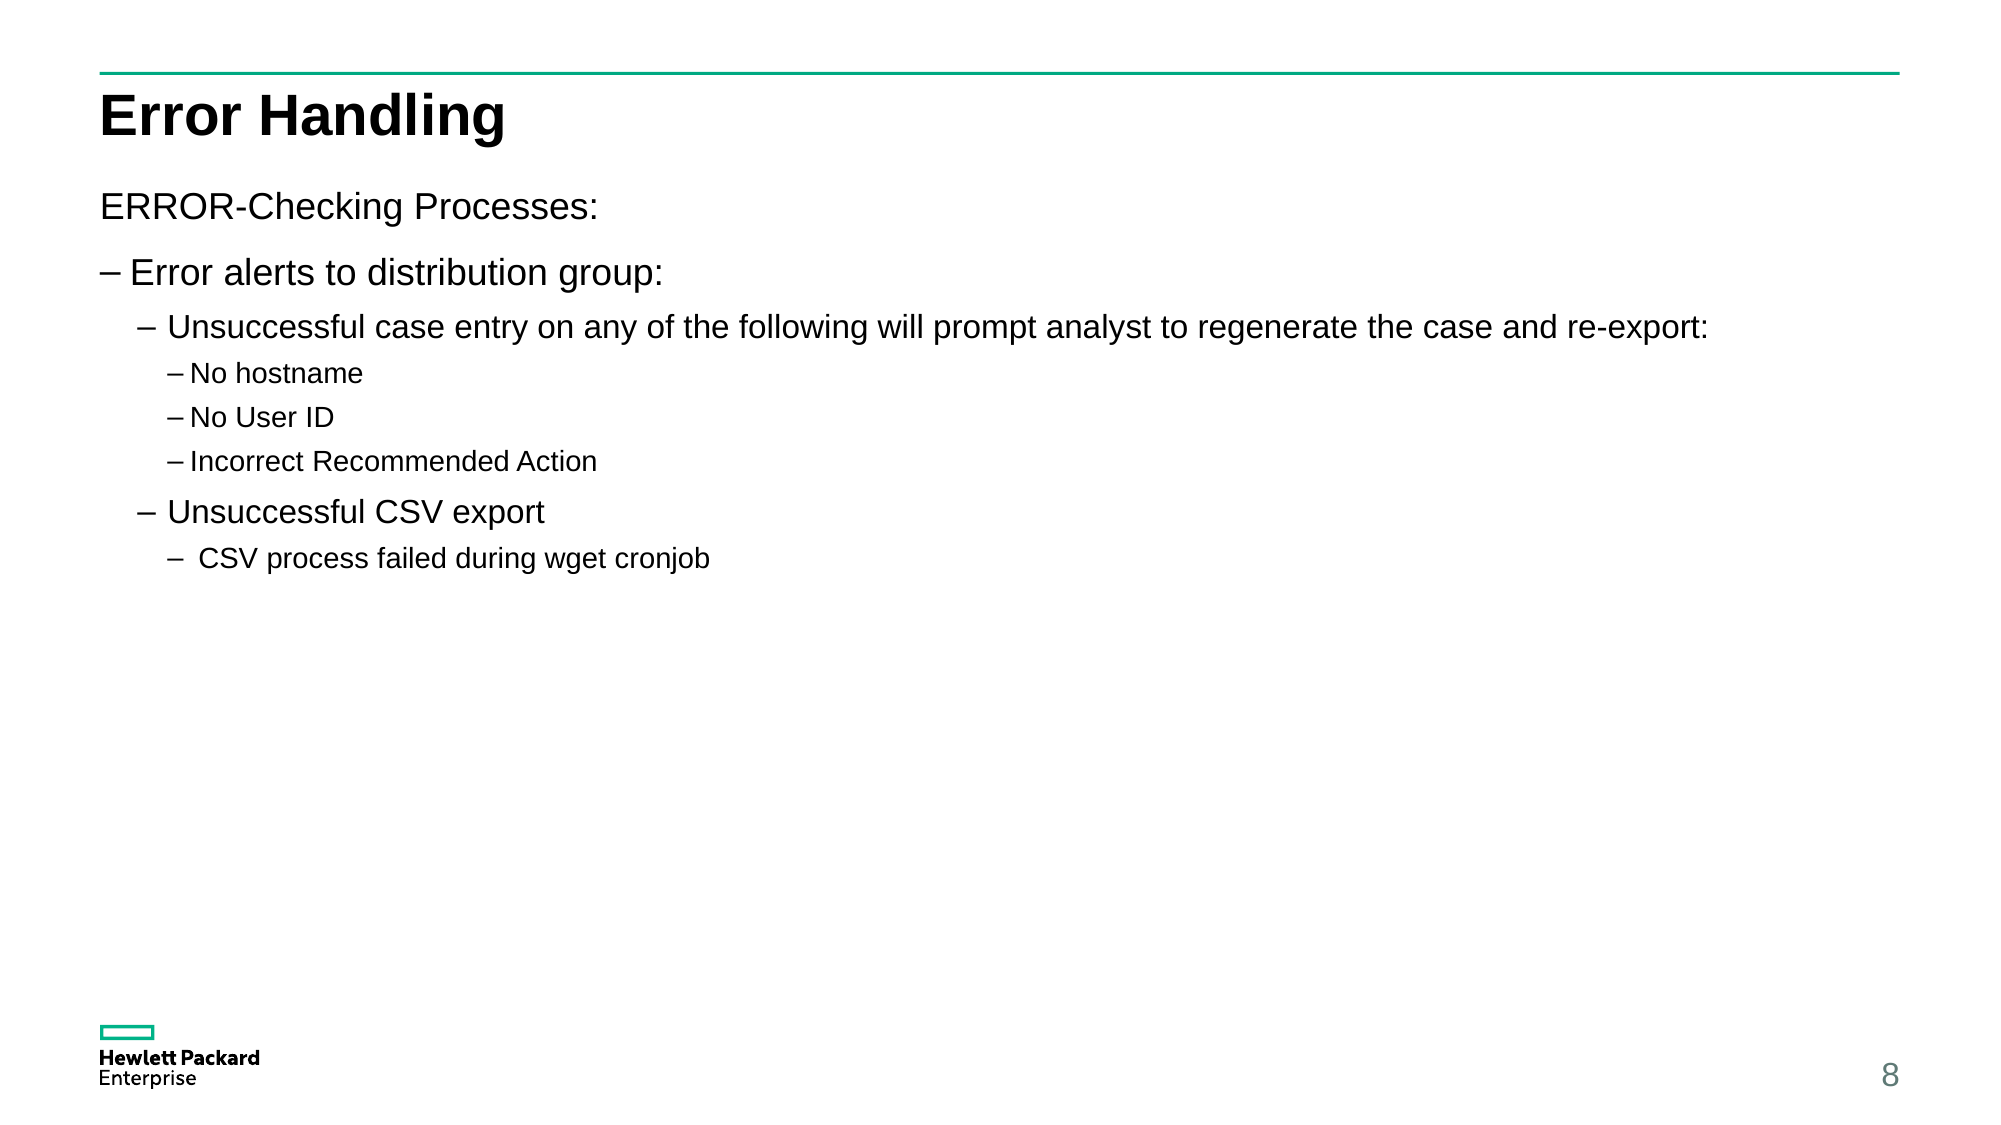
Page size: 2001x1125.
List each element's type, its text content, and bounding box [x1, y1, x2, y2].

title Error Handling [99, 85, 1900, 153]
slide_number 8 [1812, 1054, 1900, 1093]
list ERROR-Checking Processes: Error alerts to distribution group: Unsuccessful case entry on any of the following will prompt analyst to regenerate the case and re-export: No hostname No User ID Incorrect Recommended Action Unsuccessful CSV export CSV process failed during wget cronjob [99, 187, 1900, 1000]
